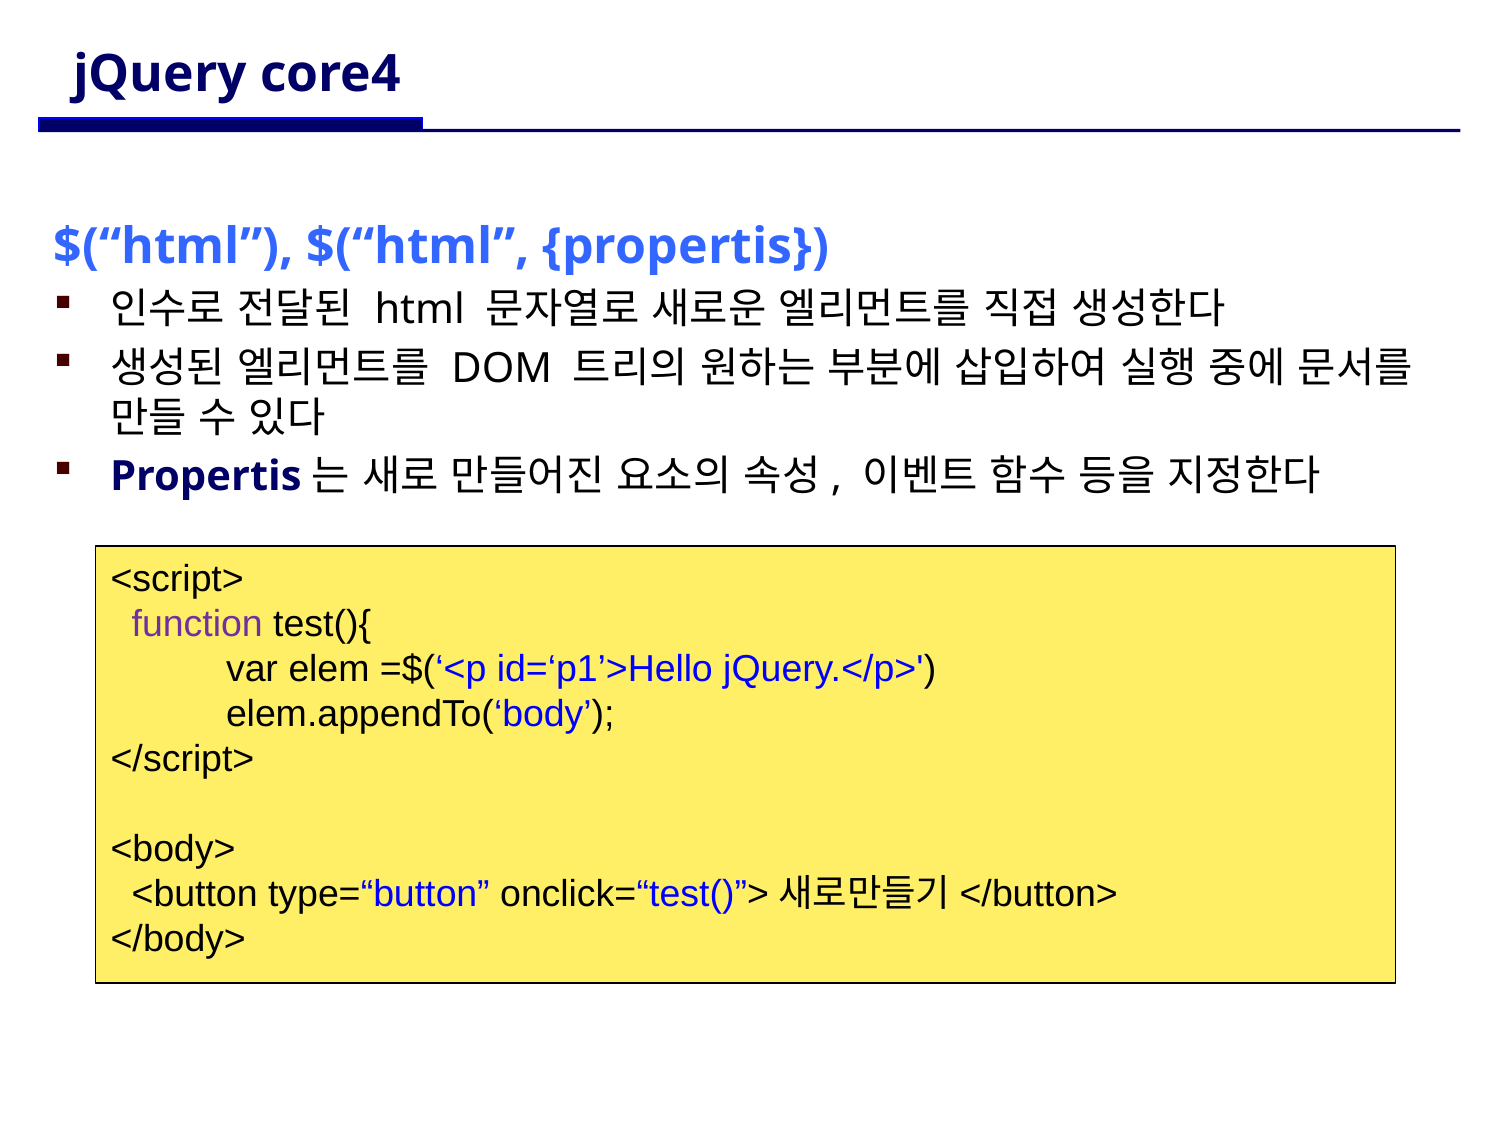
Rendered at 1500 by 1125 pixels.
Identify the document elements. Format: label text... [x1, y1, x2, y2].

title jQuery core4 [58, 31, 1077, 110]
text_box <script> function test(){ var elem =$(‘<p id=‘p1’>Hello jQuery.</p>') elem.appendTo(‘body’); </script> <body> <button type=“button” onclick=“test()”>새로만들기</button> </body> [95, 546, 1396, 984]
list $(“html”), $(“html”, {propertis}) 인수로 전달된 html 문자열로 새로운 엘리먼트를 직접 생성한다 생성된 엘리먼트를 DOM 트리의 원하는 부분에 삽입하여 실행 중에 문서를 만들 수 있다 Propertis는 새로 만들어진 요소의 속성, 이벤트 함수 등을 지정한다 [38, 206, 1453, 1035]
